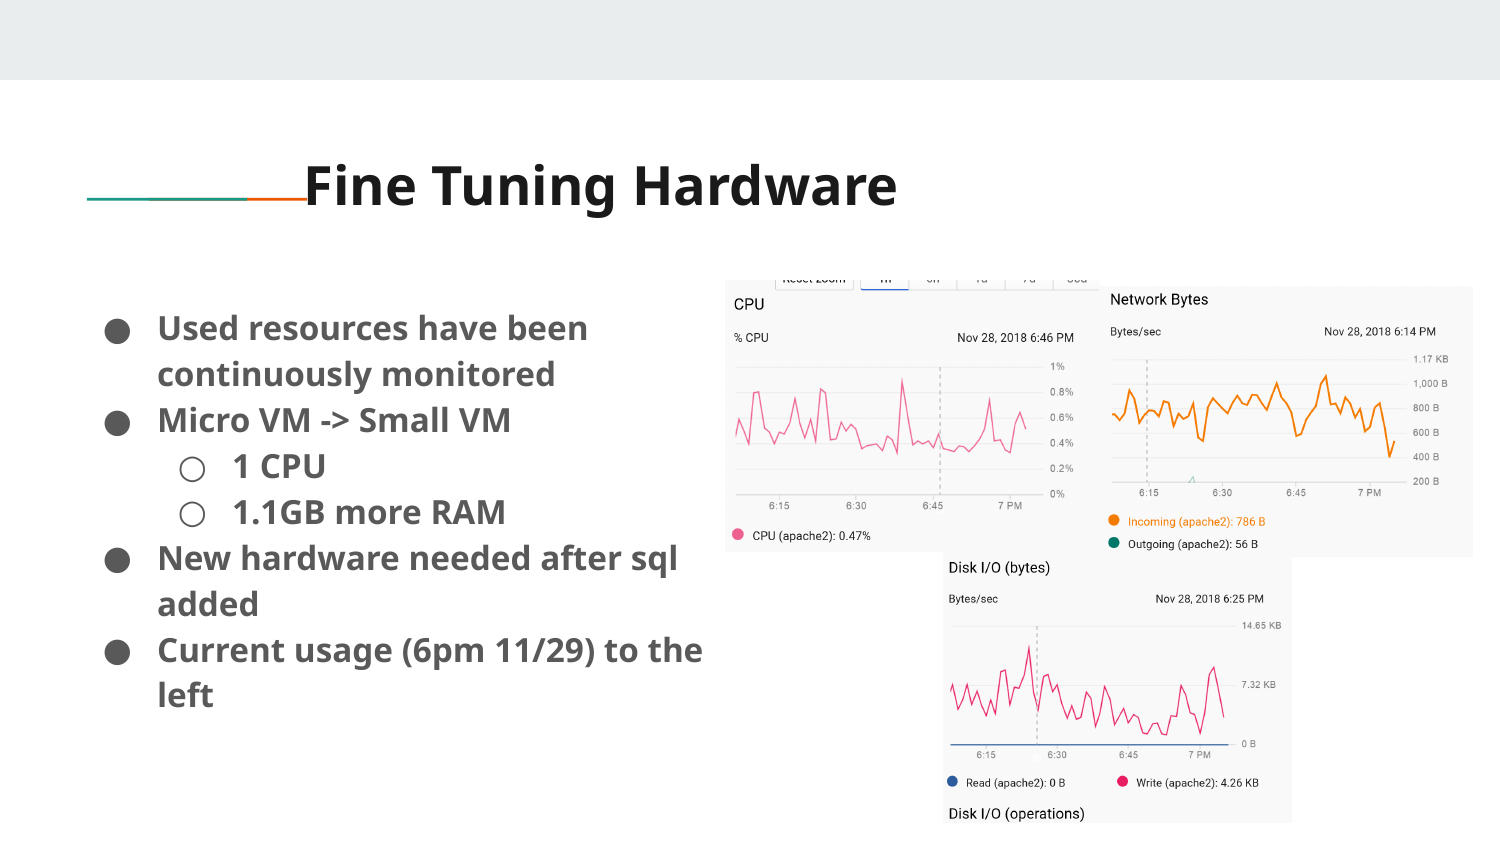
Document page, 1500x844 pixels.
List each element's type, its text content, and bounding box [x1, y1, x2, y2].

list Used resources have been continuously monitored Micro VM -> Small VM 1 CPU 1.1GB more RAM New hardware needed after sql added Current usage (6pm 11/29) to the left [67, 286, 726, 804]
picture [725, 280, 1473, 823]
title Fine Tuning Hardware [288, 136, 1381, 251]
